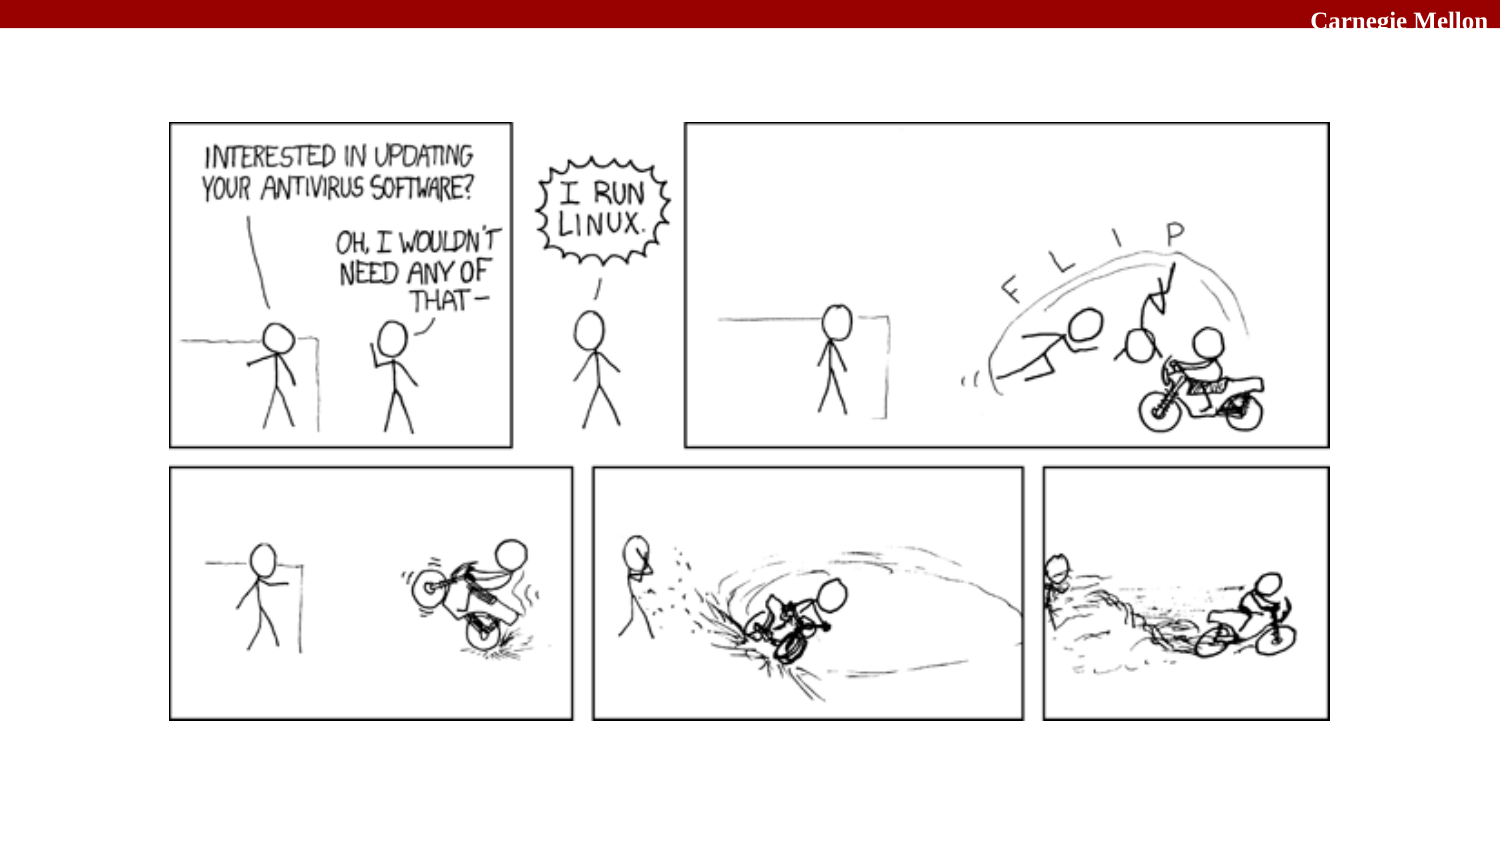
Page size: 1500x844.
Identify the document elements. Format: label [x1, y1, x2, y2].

picture [169, 122, 1331, 722]
